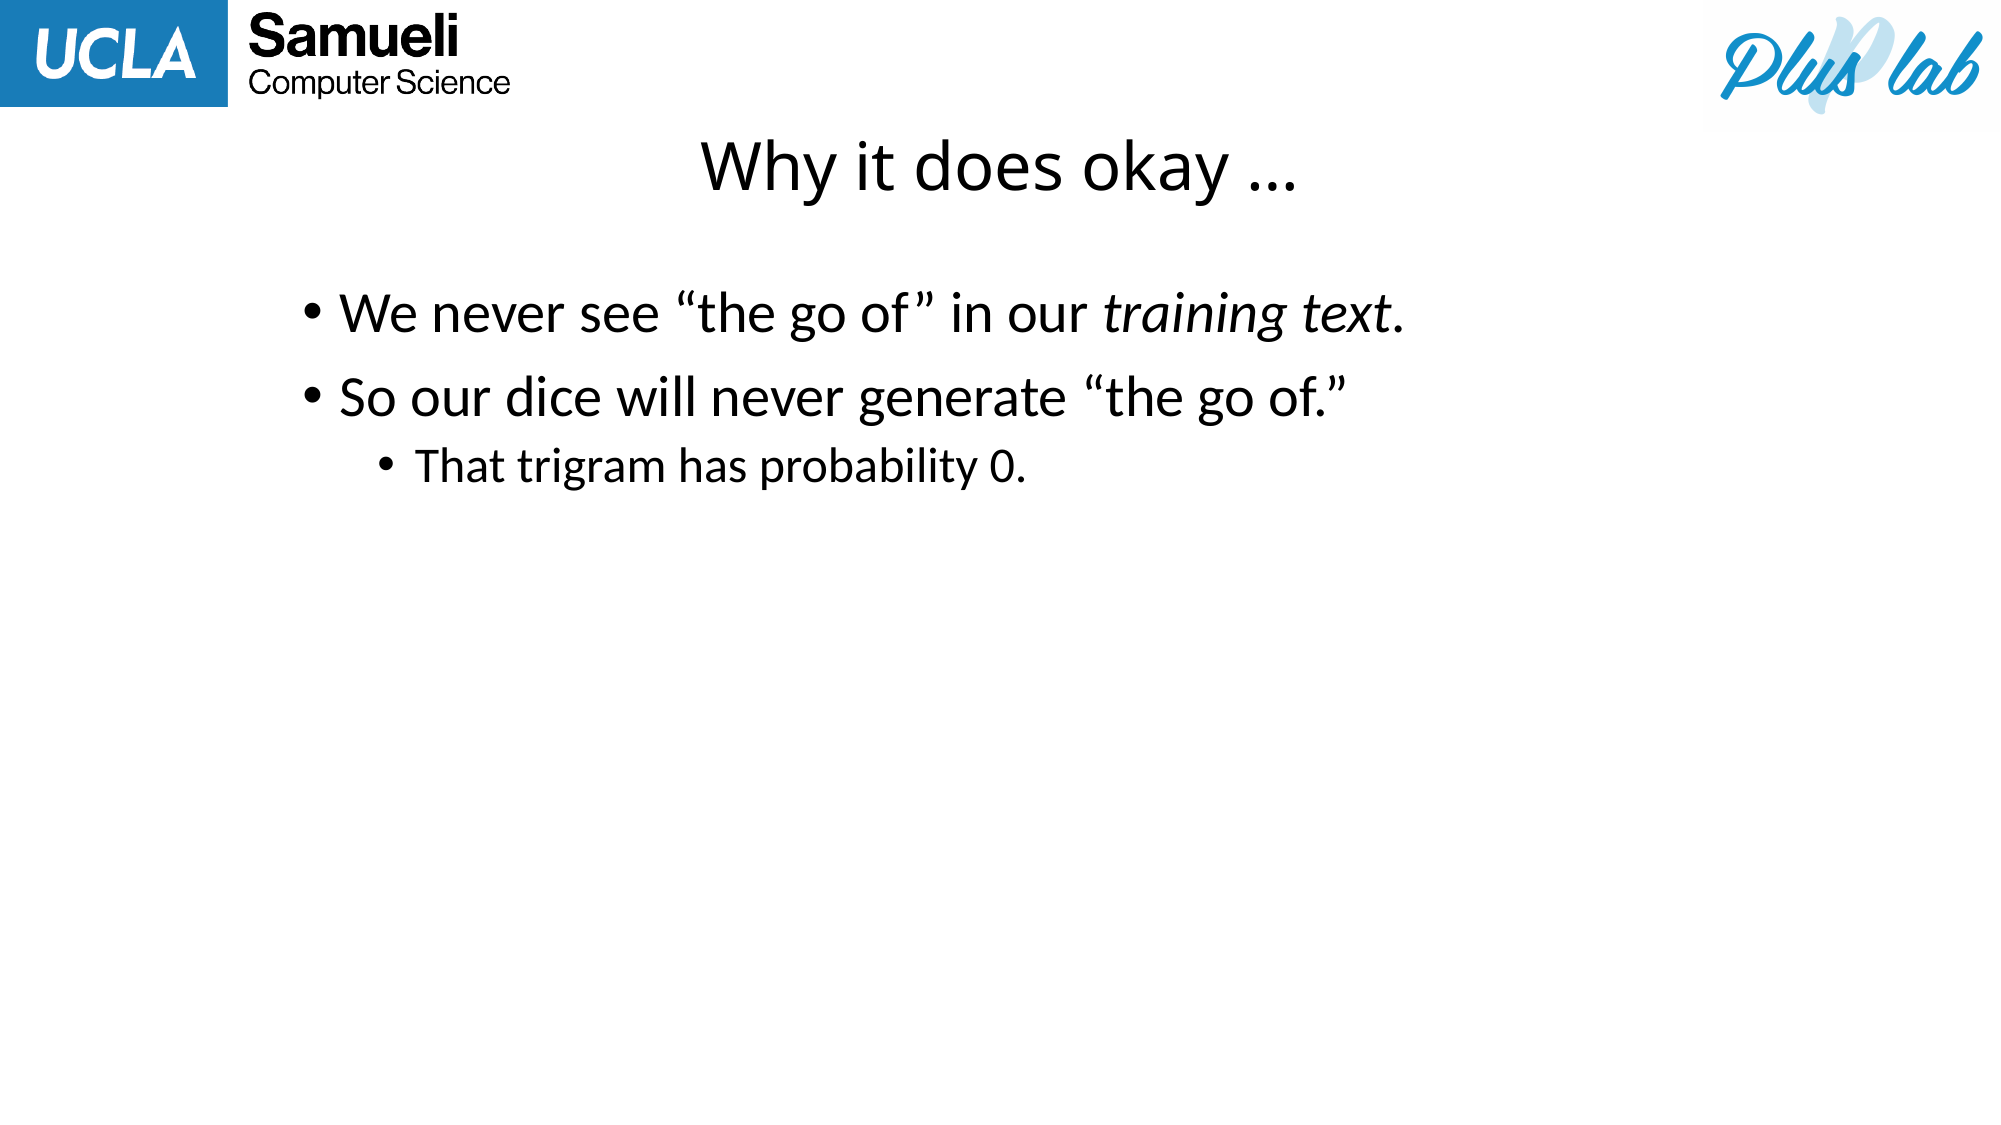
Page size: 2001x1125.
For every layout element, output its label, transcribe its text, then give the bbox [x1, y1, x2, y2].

picture [0, 0, 510, 107]
picture [1703, 0, 2000, 132]
title Why it does okay … [137, 59, 1863, 278]
list We never see “the go of” in our training text. So our dice will never generate “the go of.” That trigram has probability 0. [287, 275, 1713, 1038]
